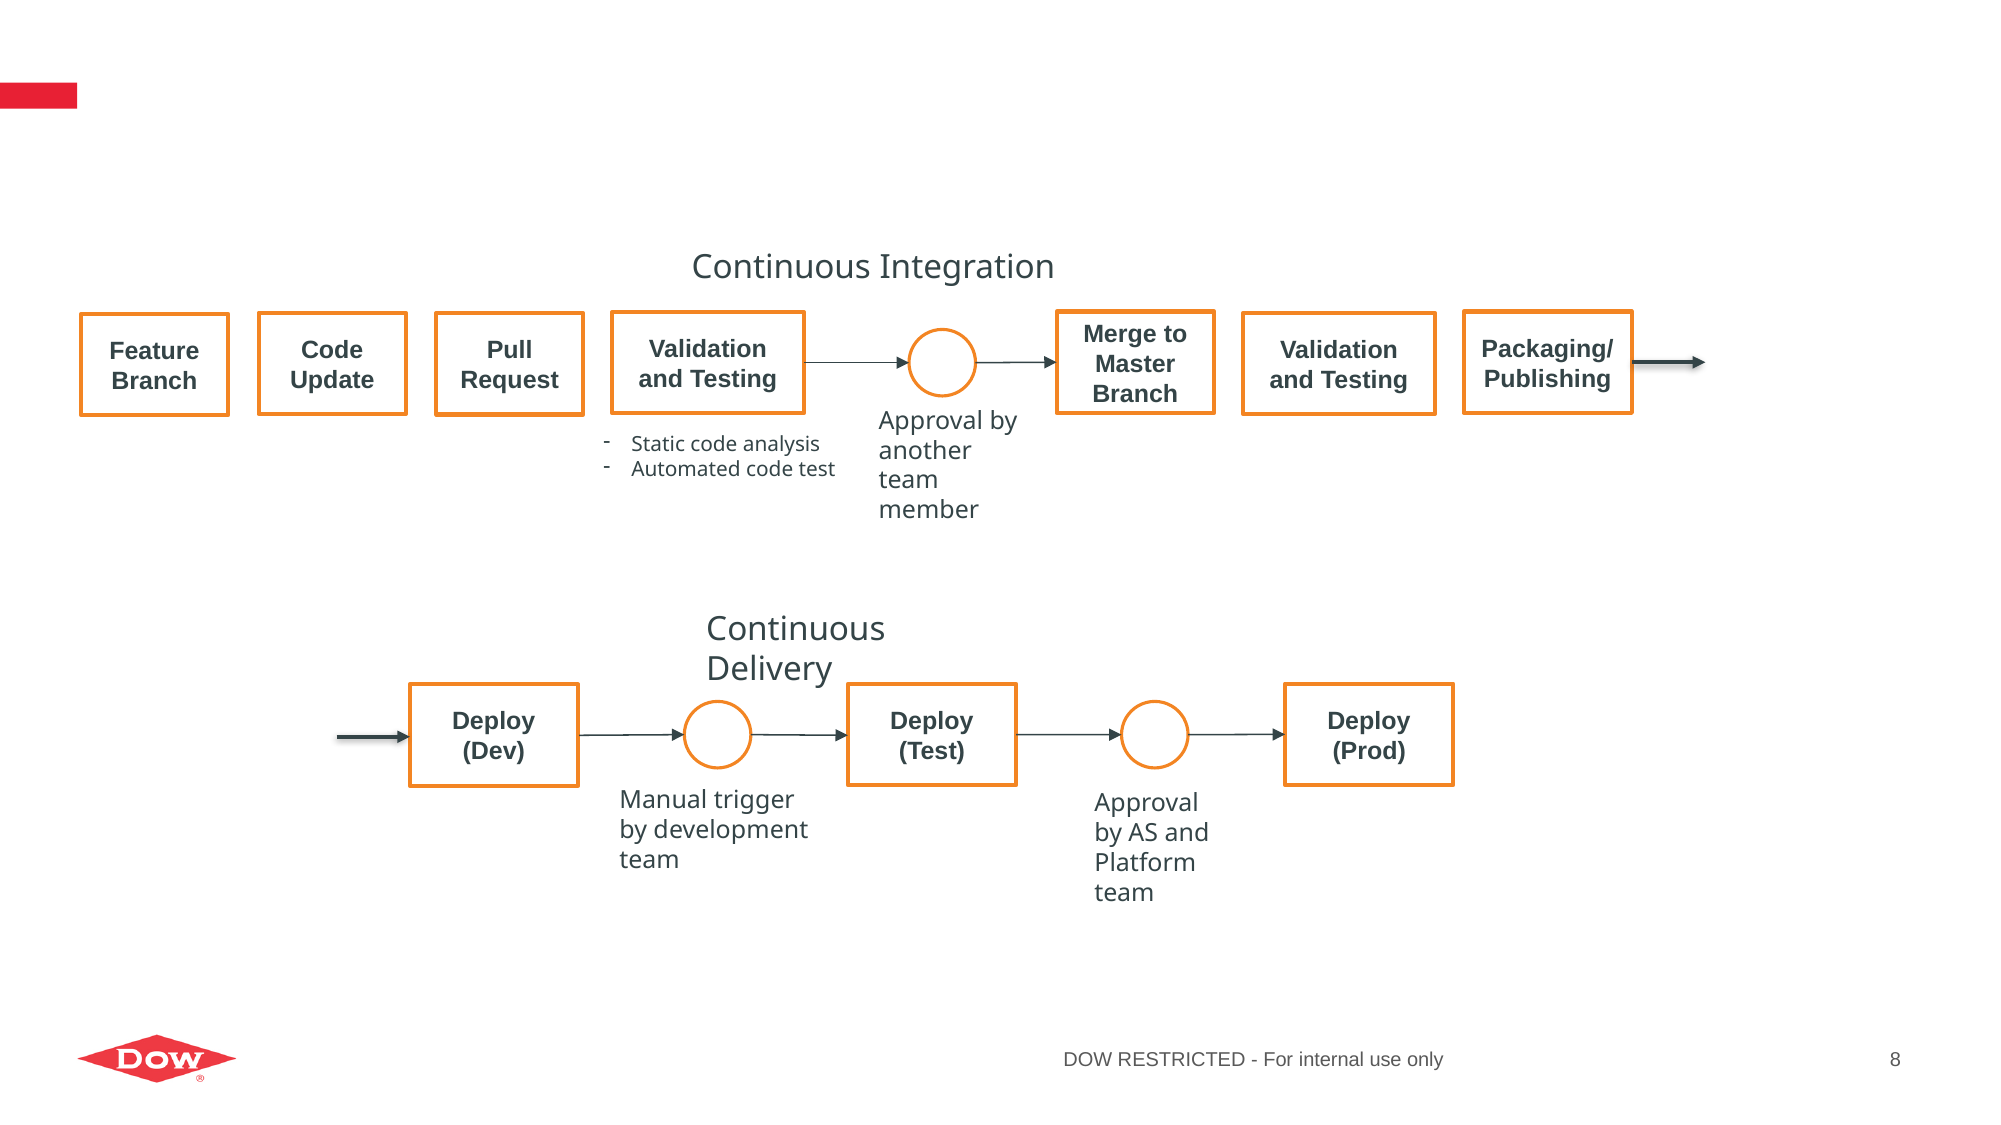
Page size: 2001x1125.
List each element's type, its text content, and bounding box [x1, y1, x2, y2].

text_box Merge to Master Branch [1055, 309, 1216, 415]
text_box Continuous Integration [676, 238, 1086, 293]
text_box Validation and Testing [1241, 311, 1437, 416]
text_box Static code analysis Automated code test [588, 423, 863, 489]
text_box Deploy (Prod) [1283, 682, 1455, 787]
text_box Manual trigger by development team [604, 776, 831, 882]
text_box Validation and Testing [610, 310, 806, 415]
text_box Packaging/ Publishing [1462, 309, 1634, 415]
text_box Approval by AS and Platform team [1079, 779, 1272, 914]
text_box Continuous Delivery [691, 600, 1027, 695]
picture [76, 1034, 237, 1083]
slide_number 8 [1850, 1047, 1901, 1071]
text_box [1121, 701, 1188, 768]
text_box Deploy (Test) [846, 695, 1018, 787]
text_box Pull Request [434, 311, 585, 417]
text_box [684, 701, 751, 768]
text_box Code Update [257, 311, 408, 416]
text_box Deploy (Dev) [408, 682, 580, 788]
text_box Feature Branch [79, 312, 230, 417]
text_box Approval by another team member [863, 396, 1051, 532]
footer DOW RESTRICTED - For internal use only [514, 1047, 1444, 1071]
text_box [909, 329, 976, 396]
